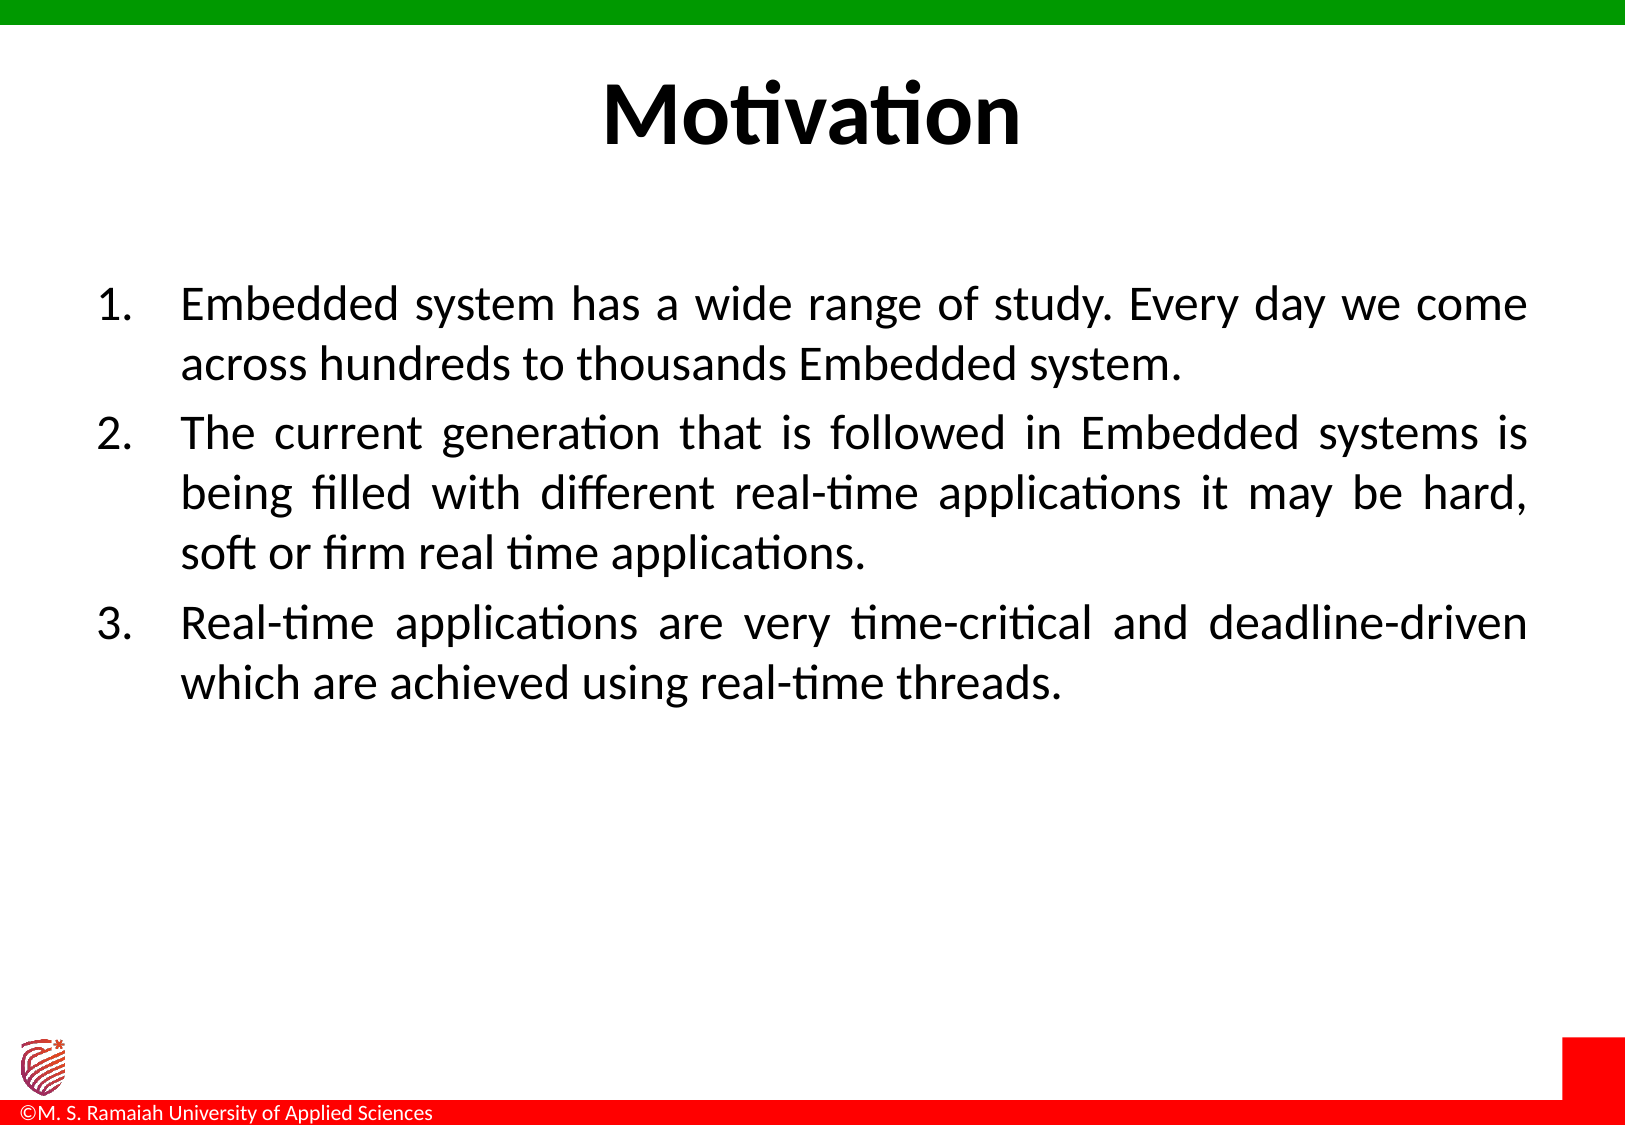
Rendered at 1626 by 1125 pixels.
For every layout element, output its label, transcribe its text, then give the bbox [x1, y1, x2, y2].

list Embedded system has a wide range of study. Every day we come across hundreds to thousands Embedded system. The current generation that is followed in Embedded systems is being filled with different real-time applications it may be hard, soft or firm real time applications. Real-time applications are very time-critical and deadline-driven which are achieved using real-time threads. [81, 262, 1544, 1005]
title Motivation [81, 45, 1544, 233]
picture [21, 1039, 65, 1096]
